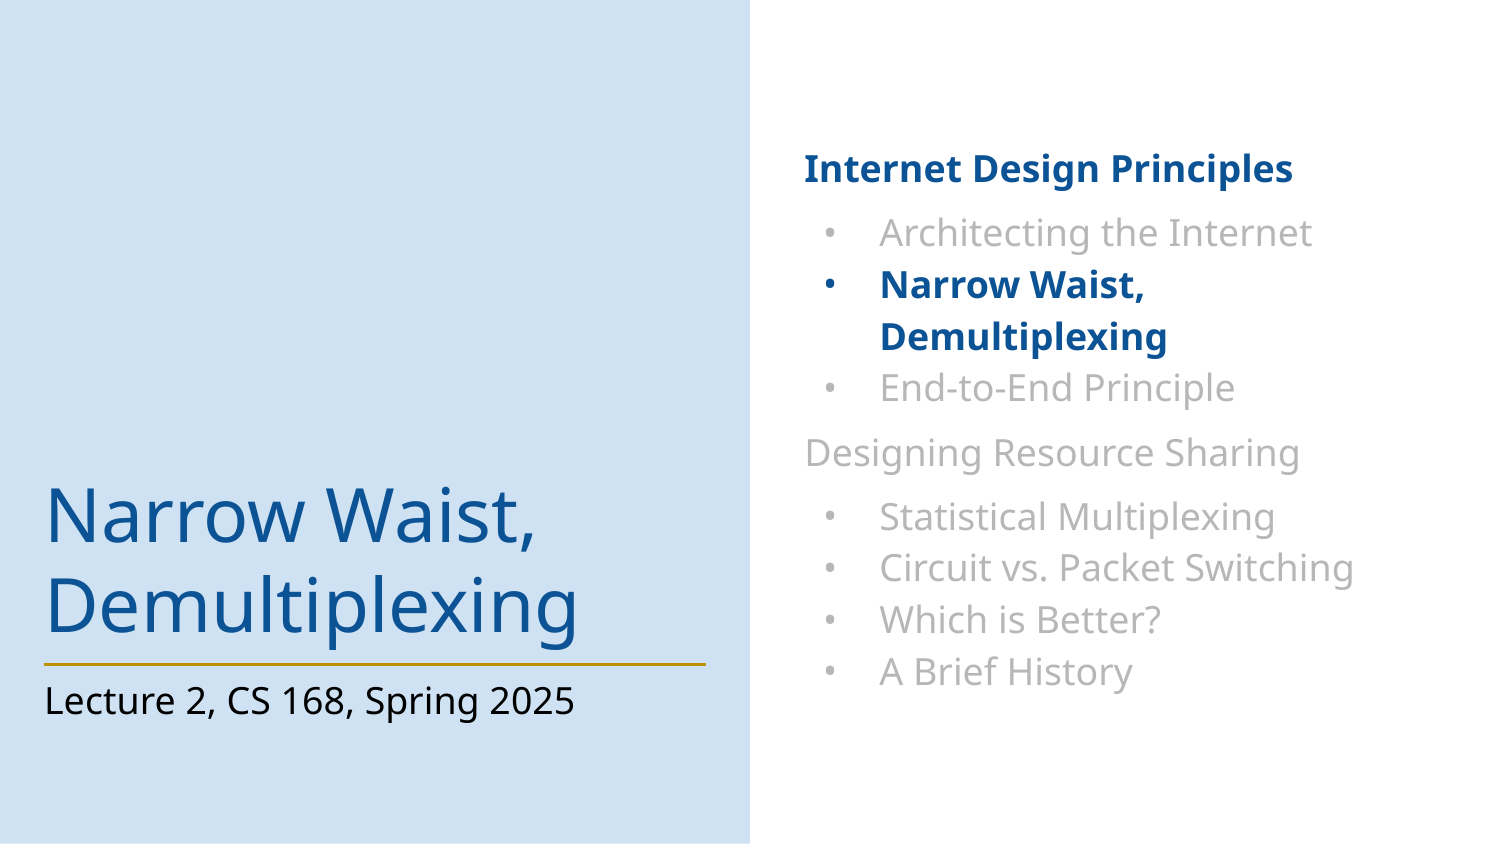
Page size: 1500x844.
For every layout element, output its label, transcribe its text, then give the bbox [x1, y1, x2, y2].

list Internet Design Principles Architecting the Internet Narrow Waist, Demultiplexing End-to-End Principle Designing Resource Sharing Statistical Multiplexing Circuit vs. Packet Switching Which is Better? A Brief History [789, 65, 1452, 765]
subtitle Lecture 2, CS 168, Spring 2025 [29, 667, 712, 732]
title Narrow Waist, Demultiplexing [29, 328, 692, 663]
